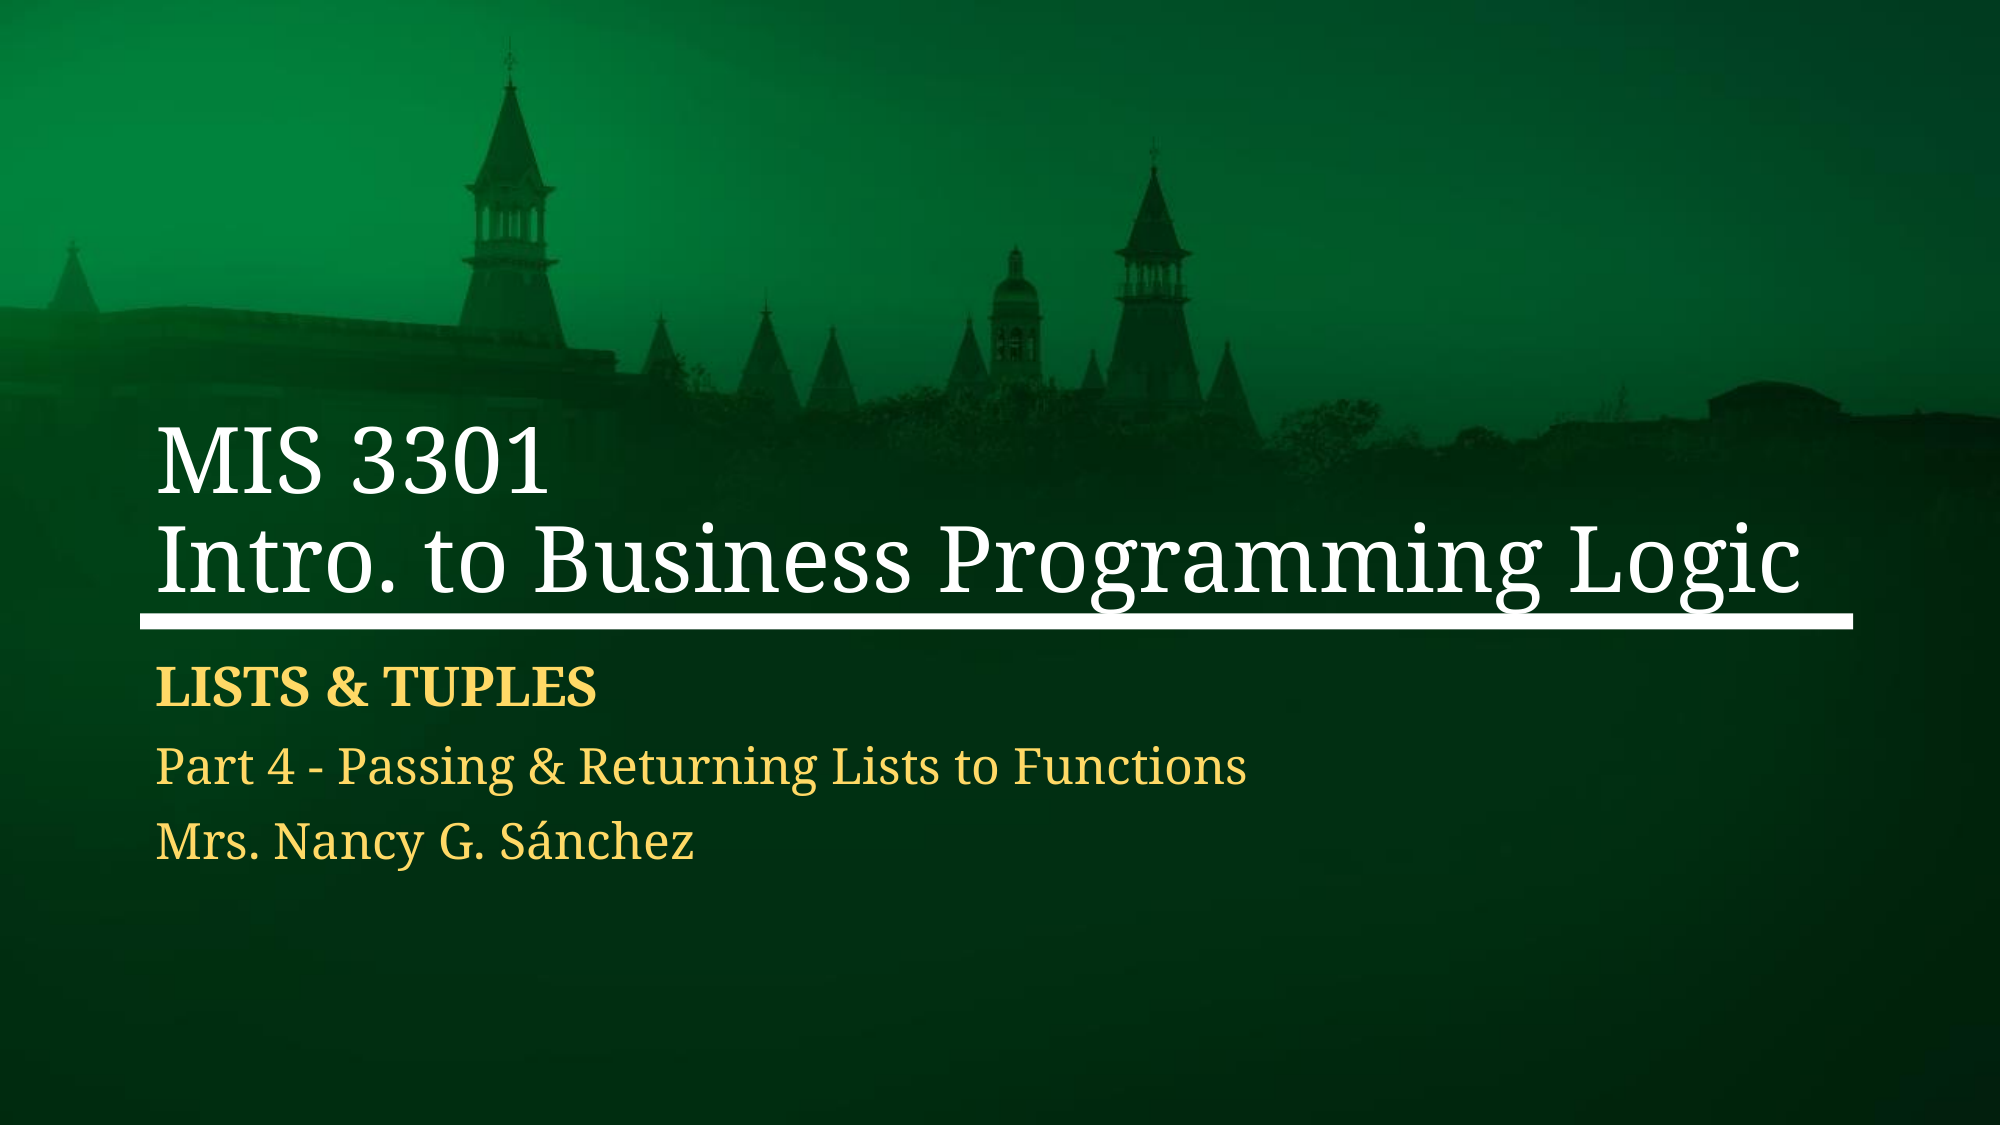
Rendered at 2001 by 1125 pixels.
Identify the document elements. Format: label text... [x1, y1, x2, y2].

title MIS 3301 Intro. to Business Programming Logic [140, 405, 1854, 622]
subtitle Lists & Tuples [140, 651, 1850, 726]
picture [0, 0, 2000, 1125]
list Part 4 - Passing & Returning Lists to Functions Mrs. Nancy G. Sánchez [140, 733, 1851, 977]
